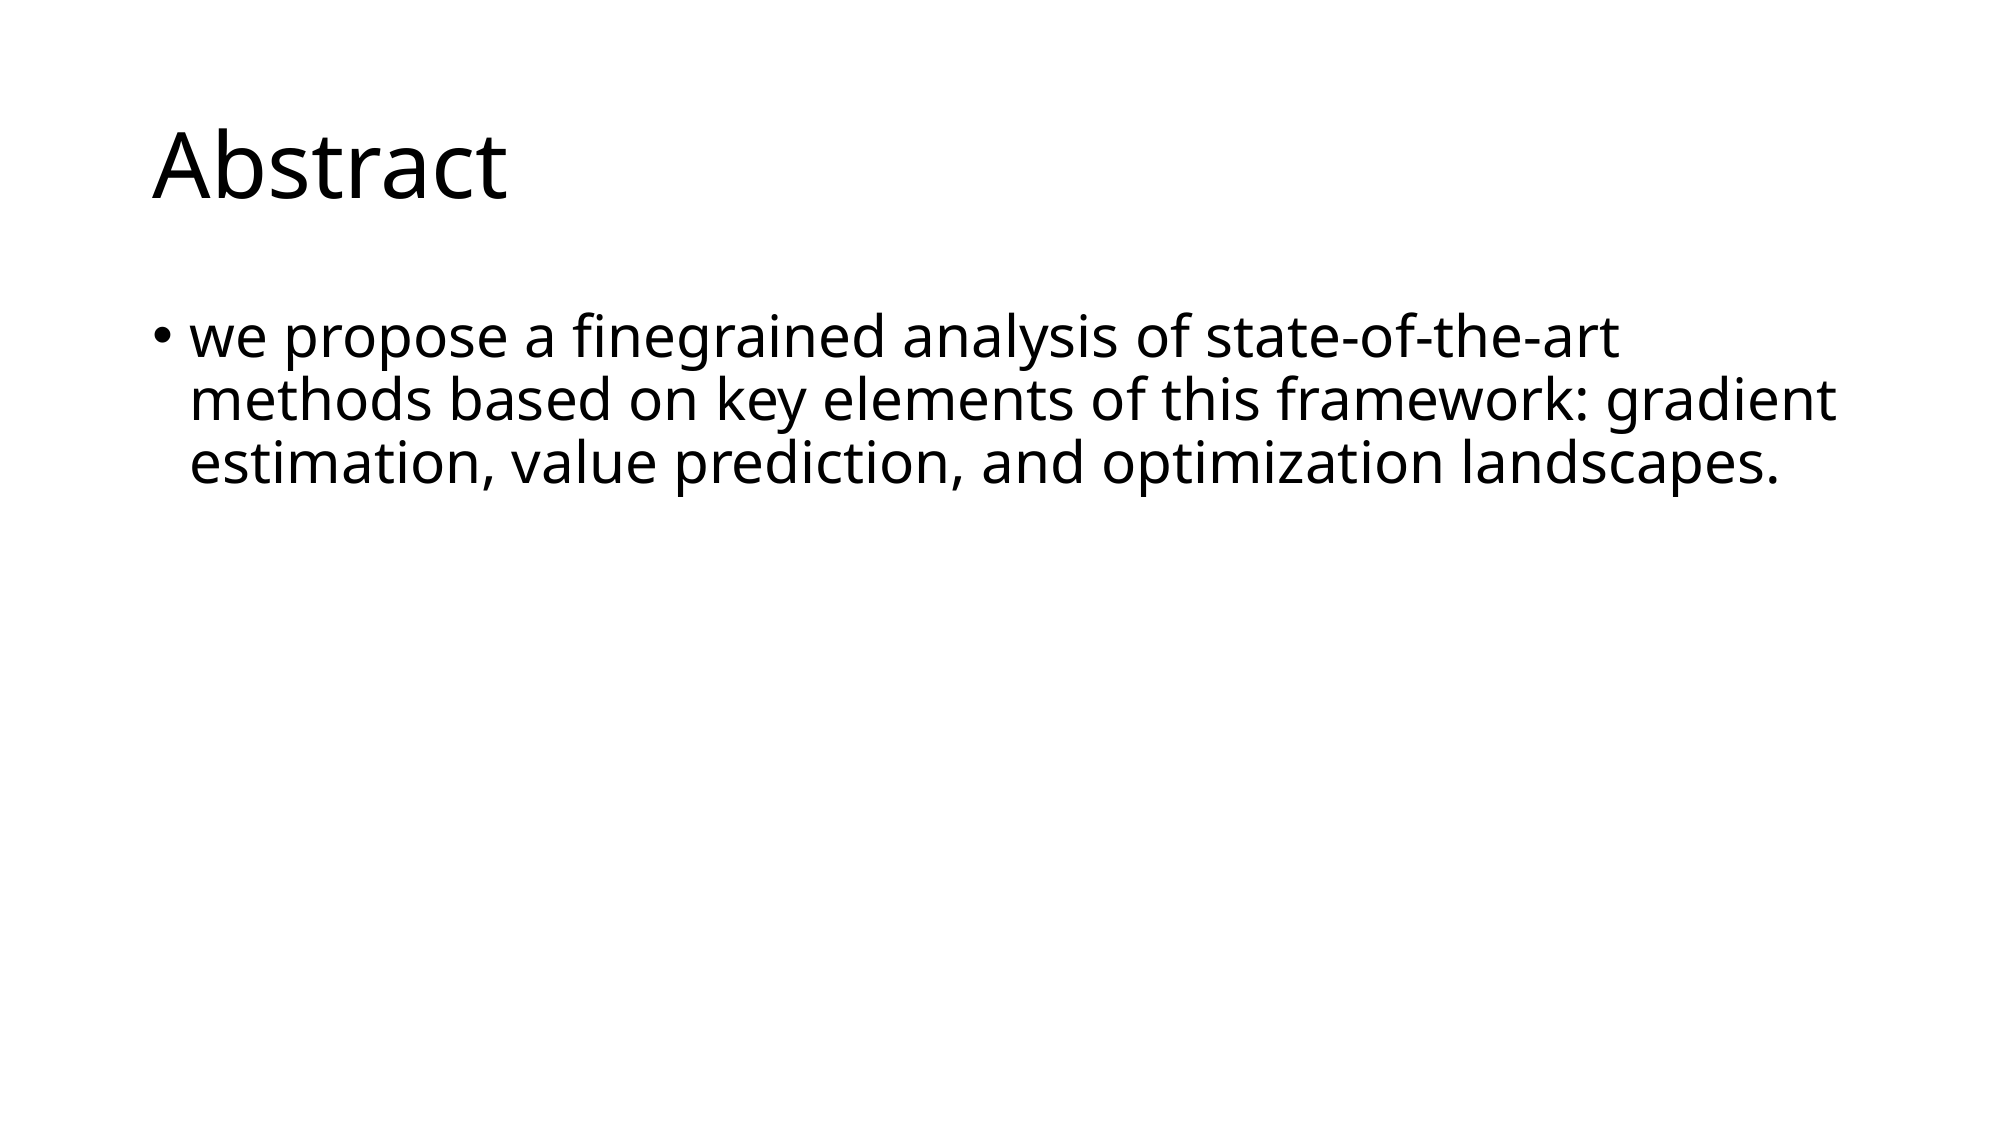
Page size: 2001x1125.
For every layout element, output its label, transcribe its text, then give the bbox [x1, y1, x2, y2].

title Abstract [137, 59, 1863, 278]
list we propose a finegrained analysis of state-of-the-art methods based on key elements of this framework: gradient estimation, value prediction, and optimization landscapes. [137, 299, 1863, 1014]
